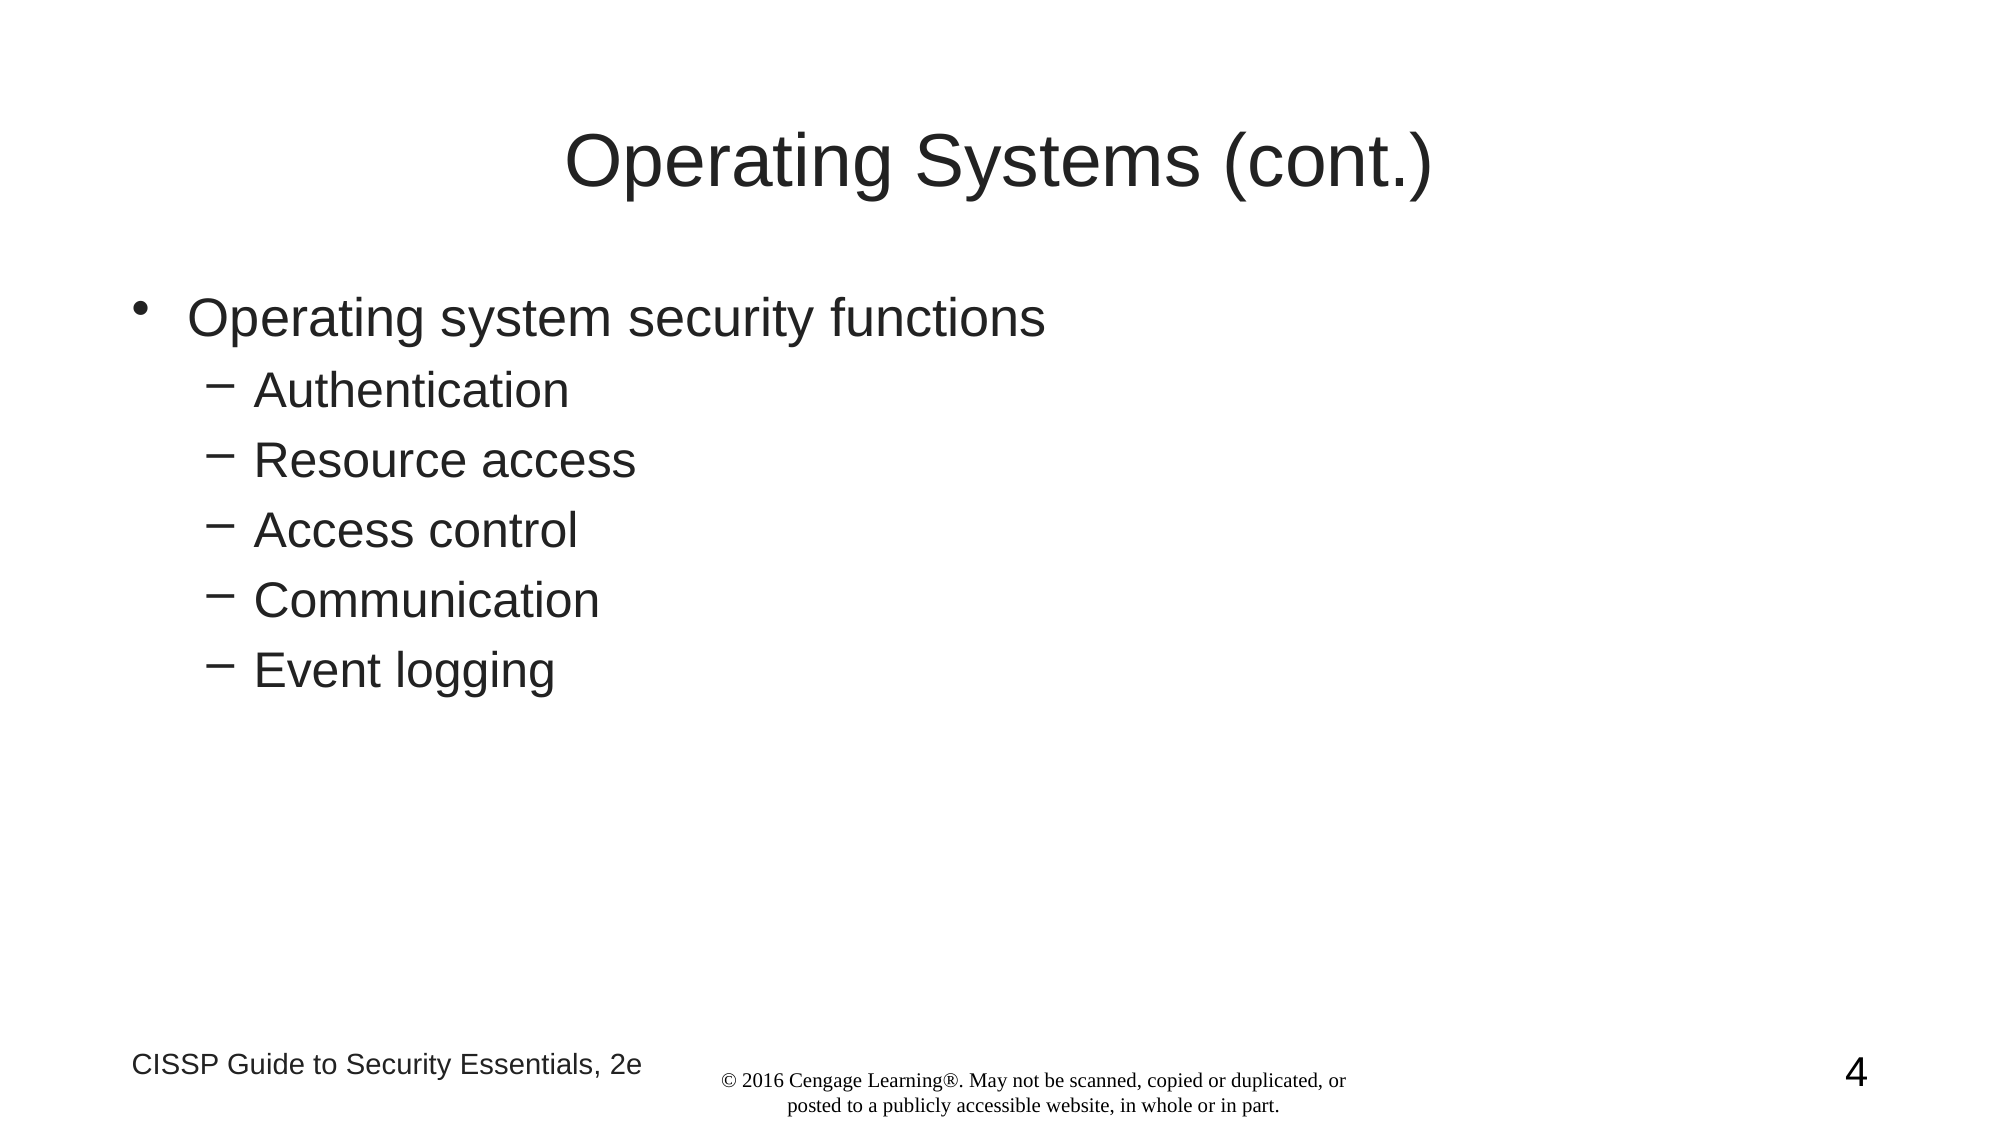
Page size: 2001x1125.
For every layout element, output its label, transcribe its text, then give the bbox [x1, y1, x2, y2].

list Operating system security functions Authentication Resource access Access control Communication Event logging [116, 275, 1884, 1025]
text_box © 2016 Cengage Learning®. May not be scanned, copied or duplicated, or posted to a publicly accessible website, in whole or in part. [677, 1059, 1390, 1125]
footer CISSP Guide to Security Essentials, 2e [116, 1037, 1251, 1101]
slide_number 4 [1766, 1037, 1884, 1101]
title Operating Systems (cont.) [116, 62, 1884, 250]
